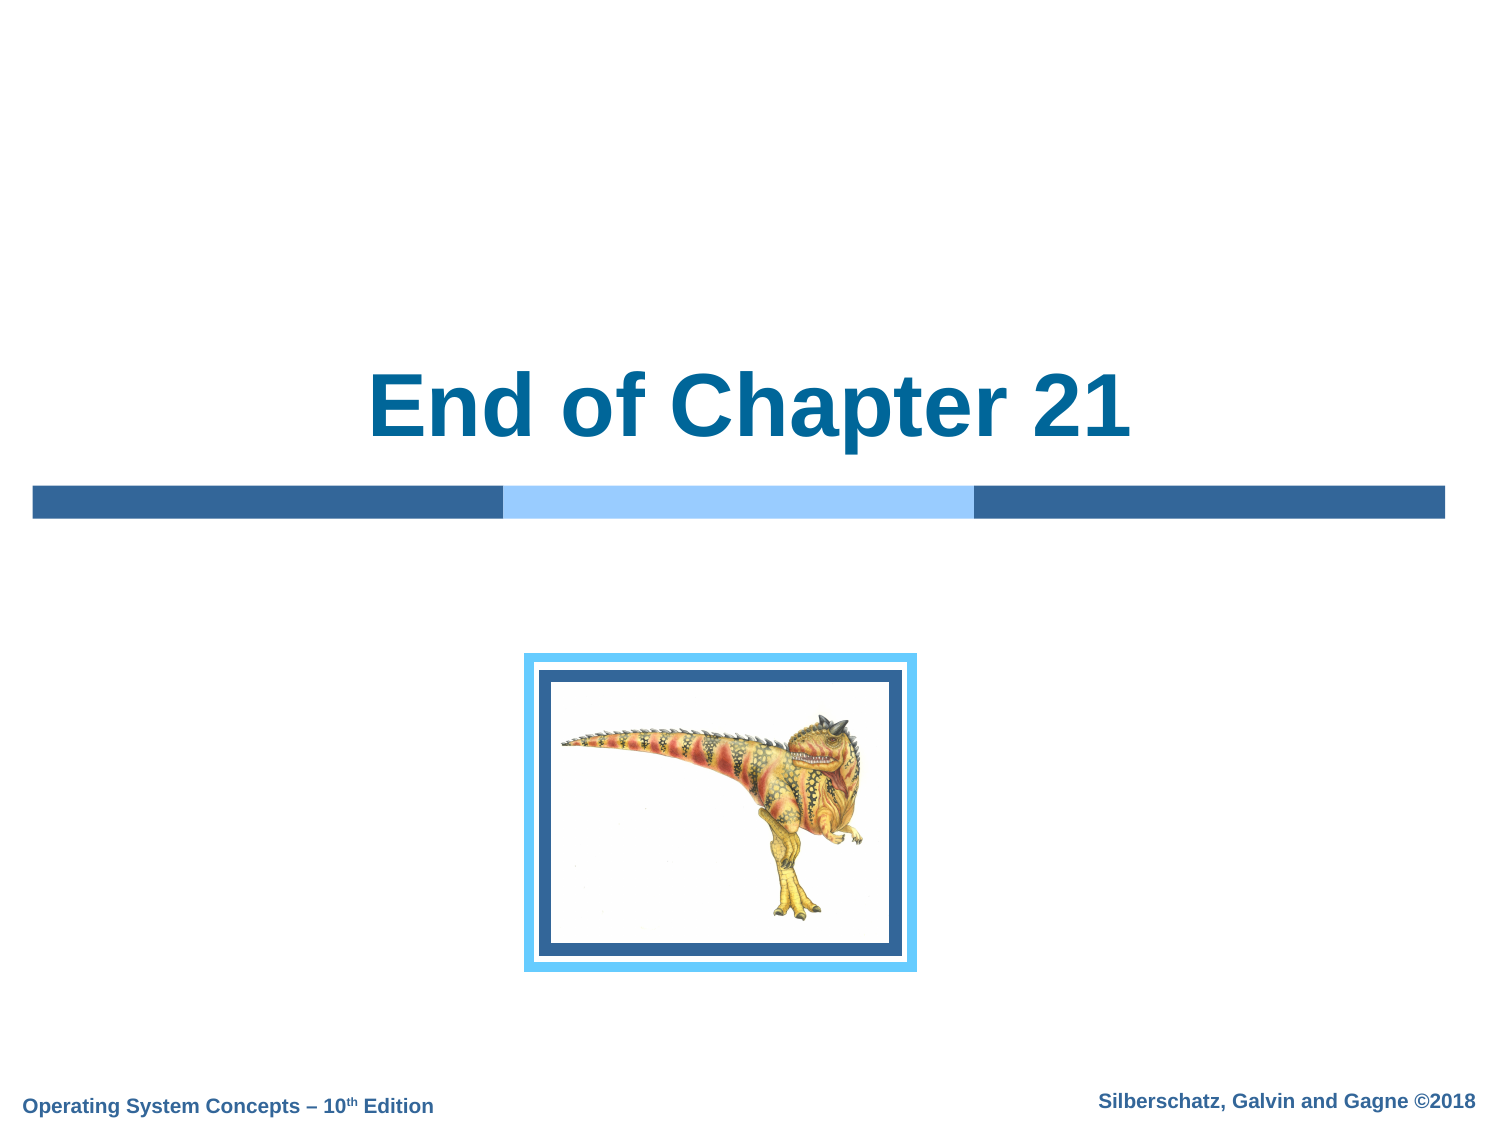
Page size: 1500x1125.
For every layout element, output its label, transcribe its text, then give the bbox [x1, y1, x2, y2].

title End of Chapter 21 [112, 112, 1388, 462]
picture [551, 682, 889, 943]
